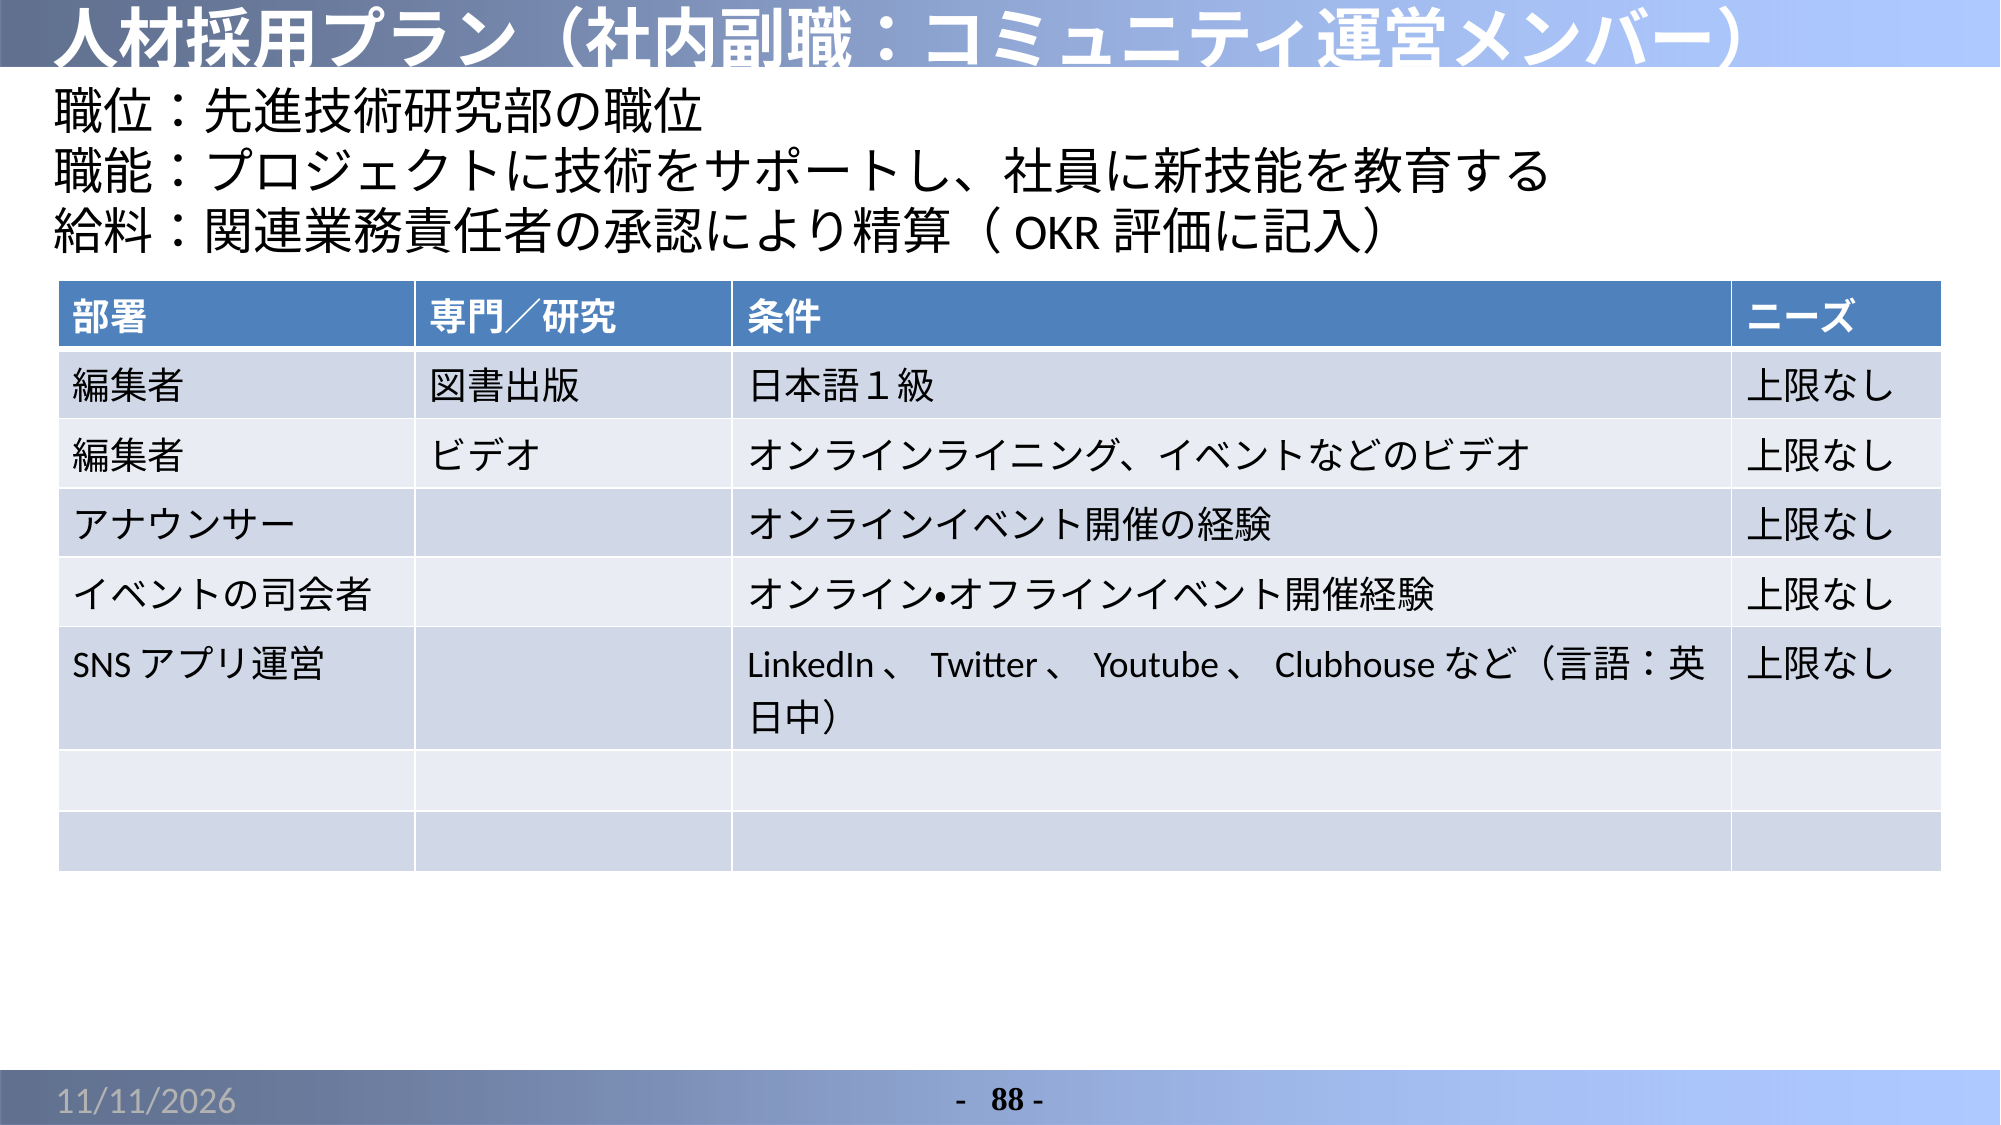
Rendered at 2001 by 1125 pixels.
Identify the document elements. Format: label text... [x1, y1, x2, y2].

table_cell オンラインイベント開催の経験 [733, 489, 1731, 556]
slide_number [55, 1076, 516, 1122]
table_cell オンライン・オフラインイベント開催経験 [733, 558, 1731, 626]
table_cell [59, 812, 414, 871]
table_cell [1732, 751, 1941, 810]
table_cell [733, 812, 1731, 871]
table_cell 上限なし [1732, 489, 1941, 556]
title 人材採用プラン（社内副職：コミュニティ運営メンバー） [52, 0, 1946, 78]
table_cell ビデオ [416, 419, 731, 487]
table_header 専門／研究 [416, 281, 731, 346]
table_cell [416, 812, 731, 871]
table_header 部署 [59, 281, 414, 346]
table_cell 編集者 [59, 352, 414, 418]
table_cell 上限なし [1732, 558, 1941, 626]
table_cell 上限なし [1732, 352, 1941, 418]
list 職位：先進技術研究部の職位 職能：プロジェクトに技術をサポートし、社員に新技能を教育する 給料：関連業務責任者の承認により精算（OKR評価に記入） [53, 79, 1947, 261]
table_cell イベントの司会者 [59, 558, 414, 626]
table_cell [59, 751, 414, 810]
table_cell 上限なし [1732, 627, 1941, 749]
slide_number - 88 - [934, 1078, 1063, 1117]
table_cell [416, 751, 731, 810]
table_cell 編集者 [59, 419, 414, 487]
table_cell 日本語１級 [733, 352, 1731, 418]
table_cell [416, 489, 731, 556]
table_cell [1732, 812, 1941, 871]
table_cell アナウンサー [59, 489, 414, 556]
table_cell [416, 558, 731, 626]
table_cell オンラインライニング、イベントなどのビデオ [733, 419, 1731, 487]
table_cell 図書出版 [416, 352, 731, 418]
table_cell LinkedIn、Twitter、Youtube、Clubhouseなど（言語：英日中） [733, 627, 1731, 749]
table_header 条件 [733, 281, 1731, 346]
table_cell [733, 751, 1731, 810]
table_cell [416, 627, 731, 749]
table_header ニーズ [1732, 281, 1941, 346]
table_cell SNSアプリ運営 [59, 627, 414, 749]
table_cell 上限なし [1732, 419, 1941, 487]
